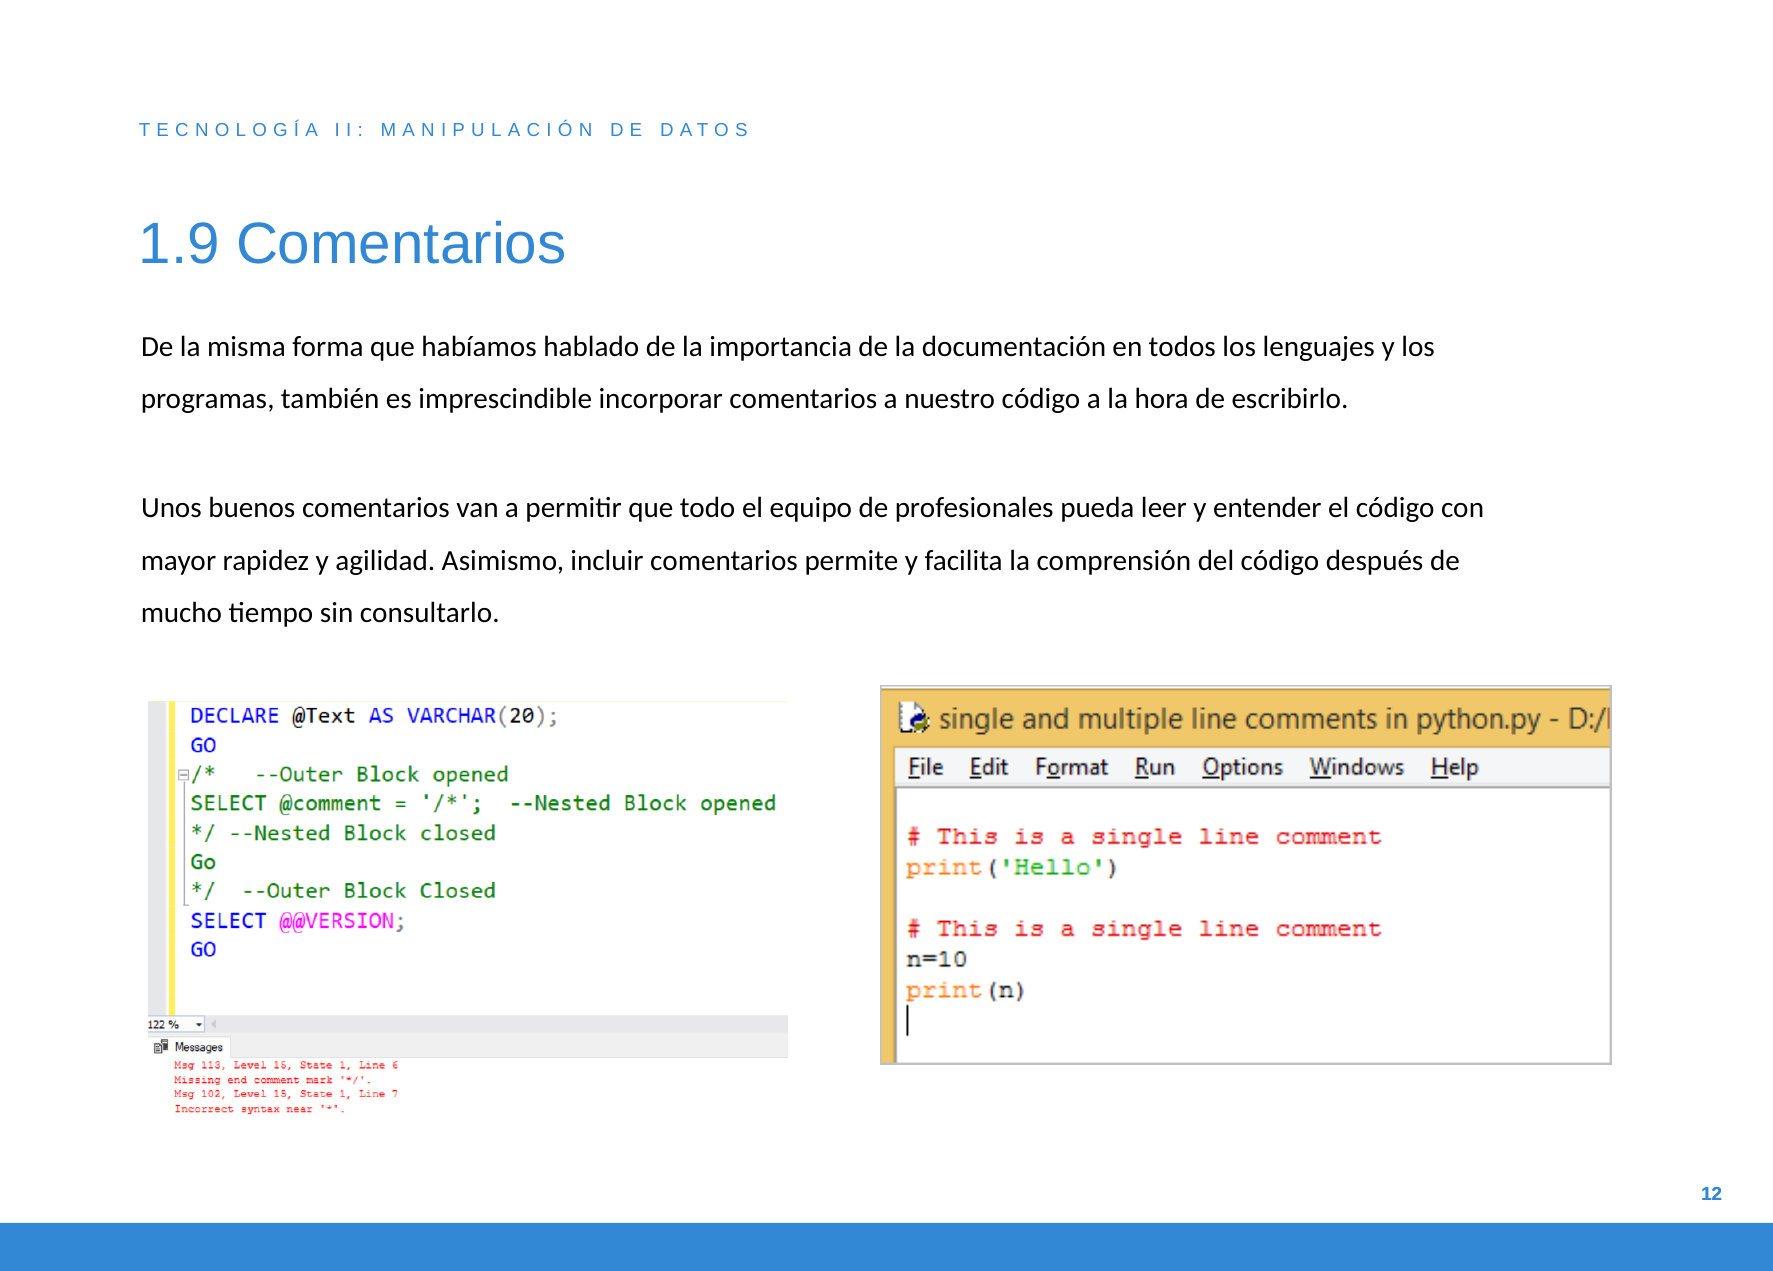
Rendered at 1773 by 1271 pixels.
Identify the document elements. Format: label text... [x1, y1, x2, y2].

picture [880, 685, 1612, 1066]
text_box 12 [1686, 1162, 1756, 1223]
picture [148, 700, 788, 1121]
list TECNOLOGÍA II: MANIPULACIÓN DE DATOS [123, 109, 899, 156]
list De la misma forma que habíamos hablado de la importancia de la documentación en todos los lenguajes y los programas, también es imprescindible incorporar comentarios a nuestro código a la hora de escribirlo. Unos buenos comentarios van a permitir que todo el equipo de profesionales pueda leer y entender el código con mayor rapidez y agilidad. Asimismo, incluir comentarios permite y facilita la comprensión del código después de mucho tiempo sin consultarlo. [123, 302, 1562, 1183]
title 1.9 Comentarios [123, 197, 1187, 269]
